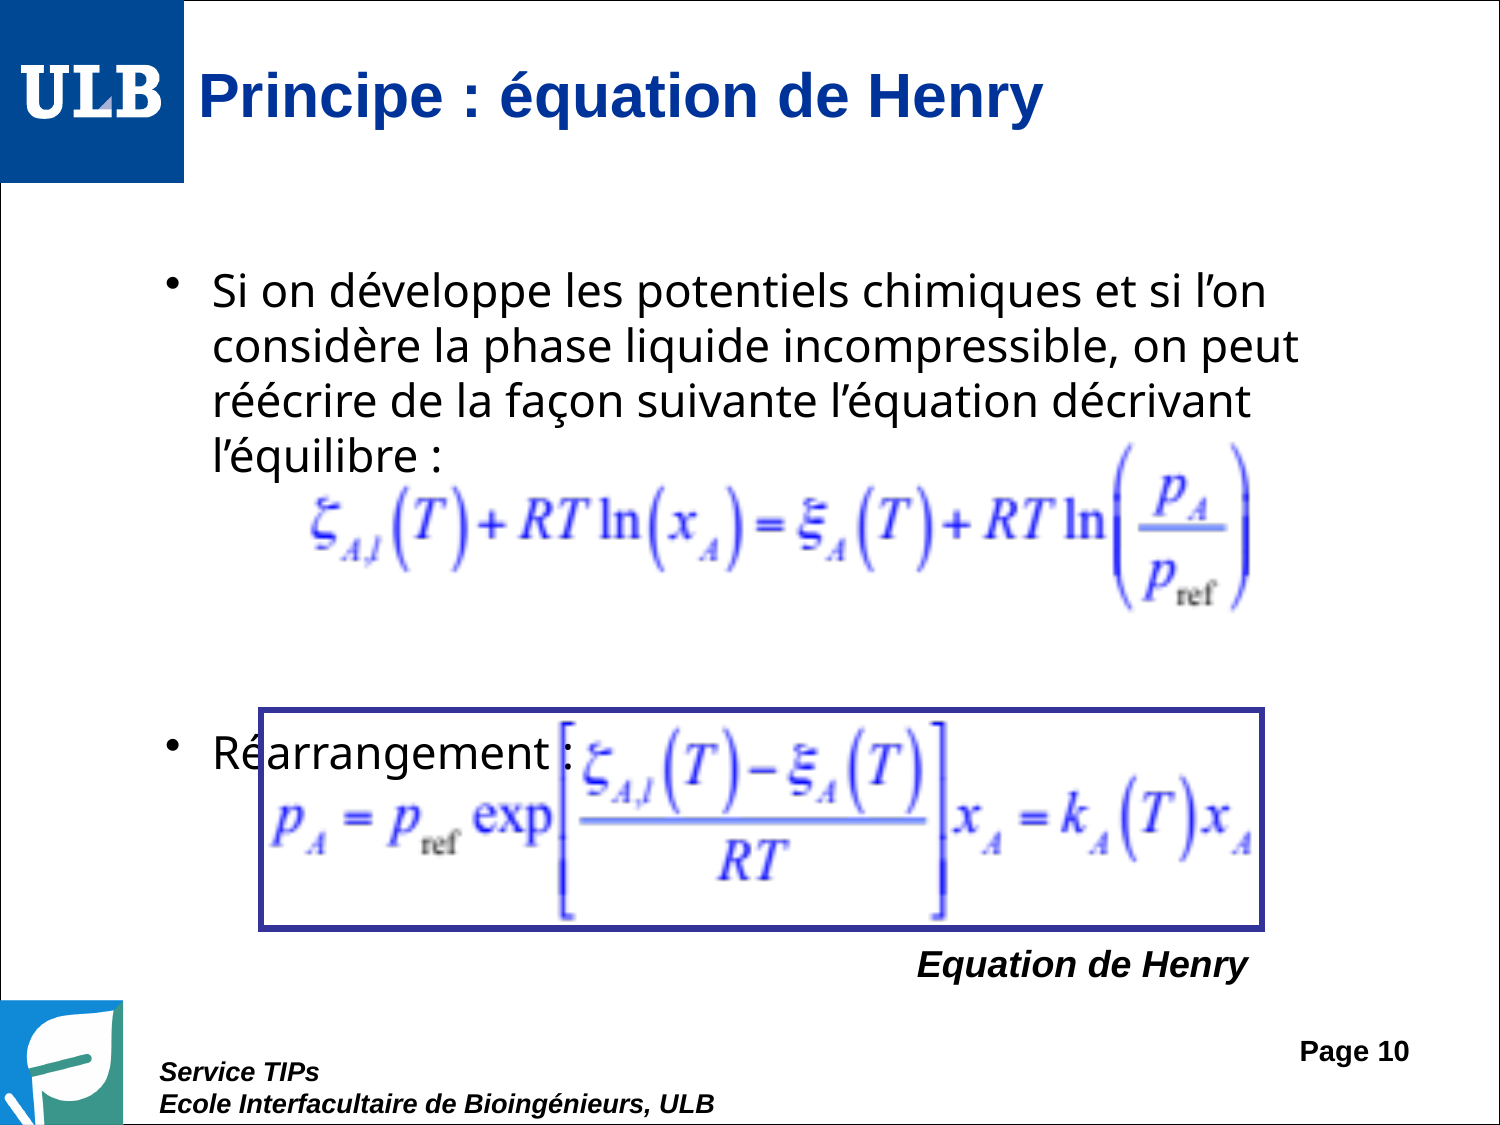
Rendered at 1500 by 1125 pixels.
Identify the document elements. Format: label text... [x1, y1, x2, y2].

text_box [305, 428, 1255, 618]
list Si on développe les potentiels chimiques et si l’on considère la phase liquide incompressible, on peut réécrire de la façon suivante l’équation décrivant l’équilibre : Réarrangement : [75, 184, 1471, 1000]
picture [0, 1000, 124, 1125]
picture [0, 0, 183, 183]
footer Service TIPs Ecole Interfacultaire de Bioingénieurs, ULB [100, 1046, 1026, 1110]
title Principe : équation de Henry [183, 0, 1500, 185]
text_box Equation de Henry [902, 933, 1264, 993]
slide_number Page 10 [1074, 1024, 1426, 1103]
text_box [263, 712, 1260, 926]
